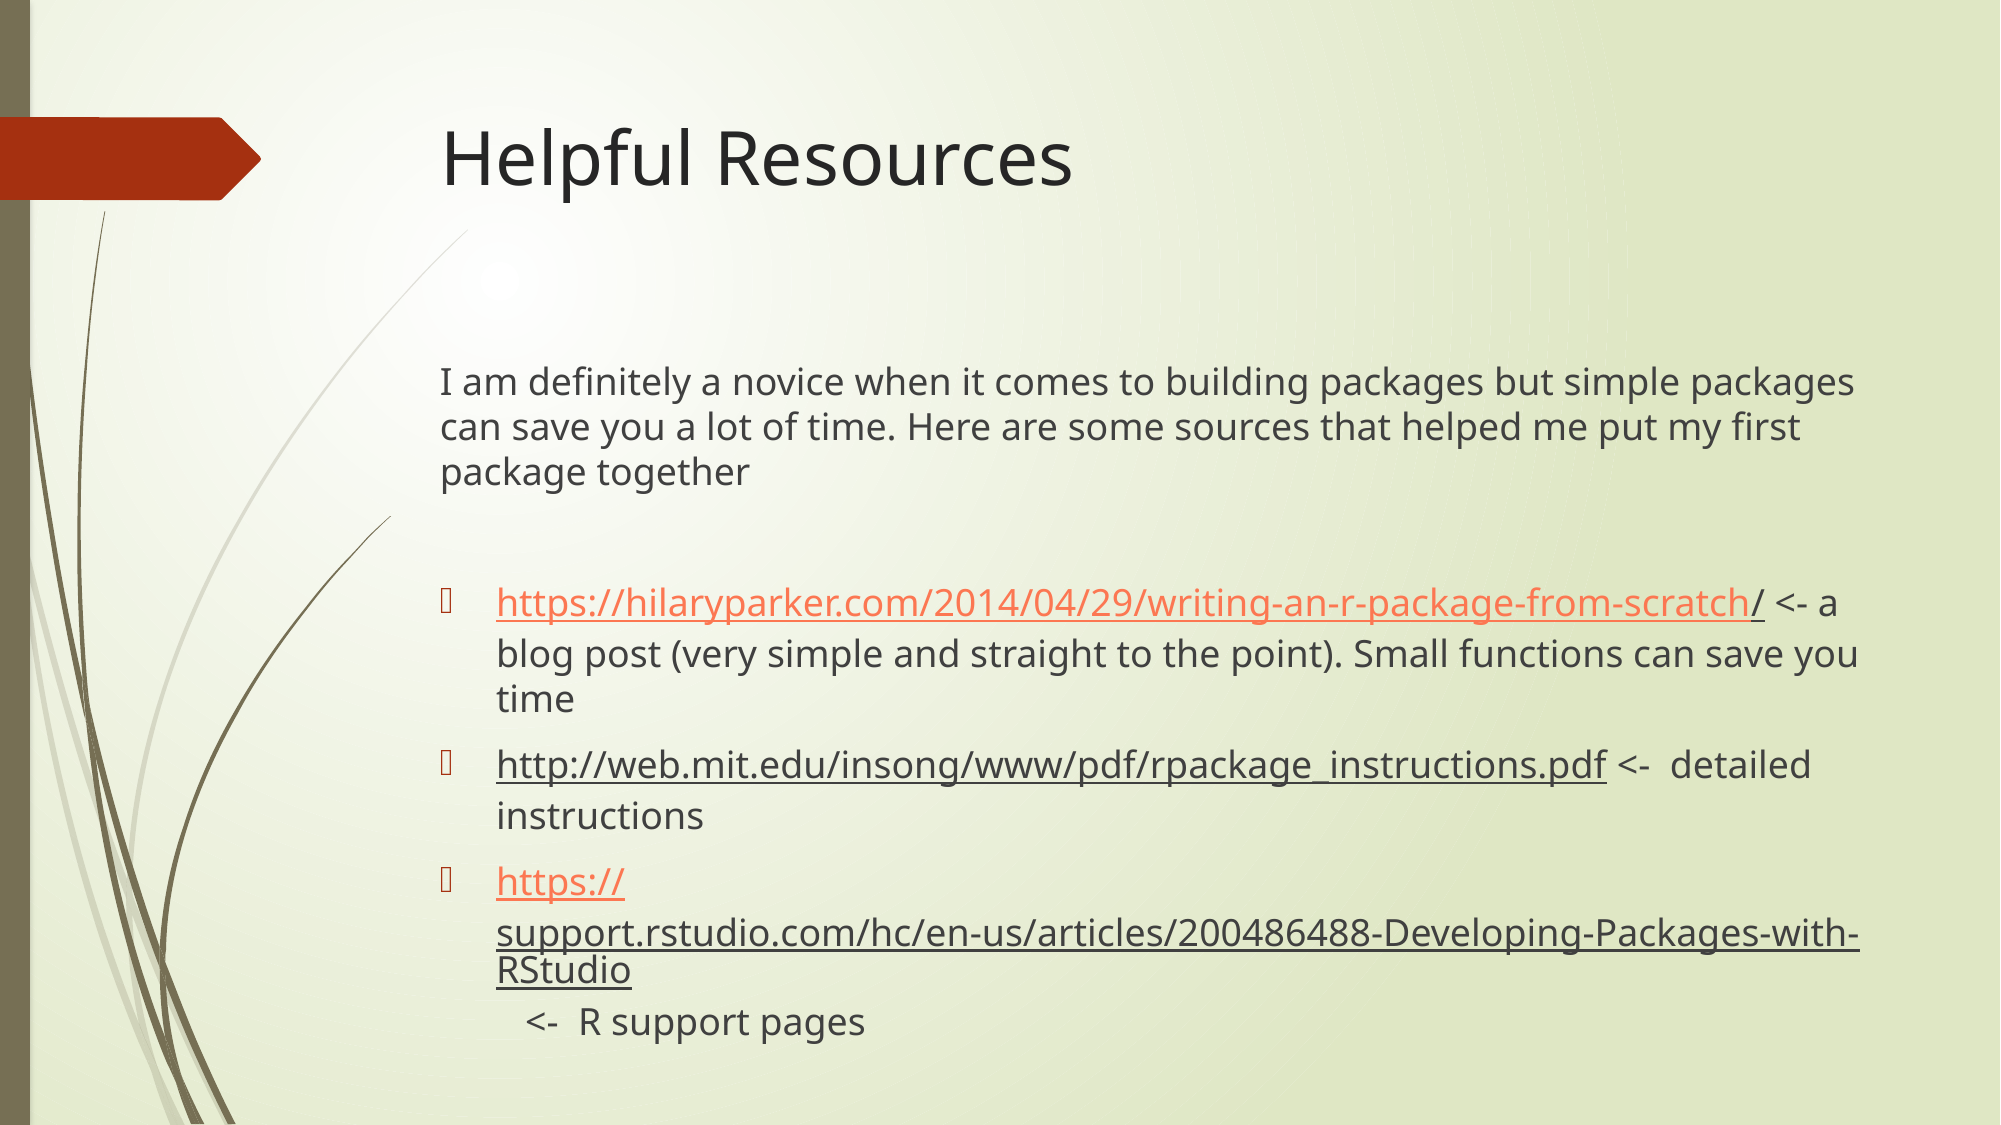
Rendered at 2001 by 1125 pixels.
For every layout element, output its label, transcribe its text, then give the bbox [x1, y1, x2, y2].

list I am definitely a novice when it comes to building packages but simple packages can save you a lot of time. Here are some sources that helped me put my first package together https://hilaryparker.com/2014/04/29/writing-an-r-package-from-scratch/ <- a blog post (very simple and straight to the point). Small functions can save you time http://web.mit.edu/insong/www/pdf/rpackage_instructions.pdf <- detailed instructions https://support.rstudio.com/hc/en-us/articles/200486488-Developing-Packages-with-RStudio <- R support pages [424, 350, 1888, 970]
title Helpful Resources [425, 102, 1888, 313]
